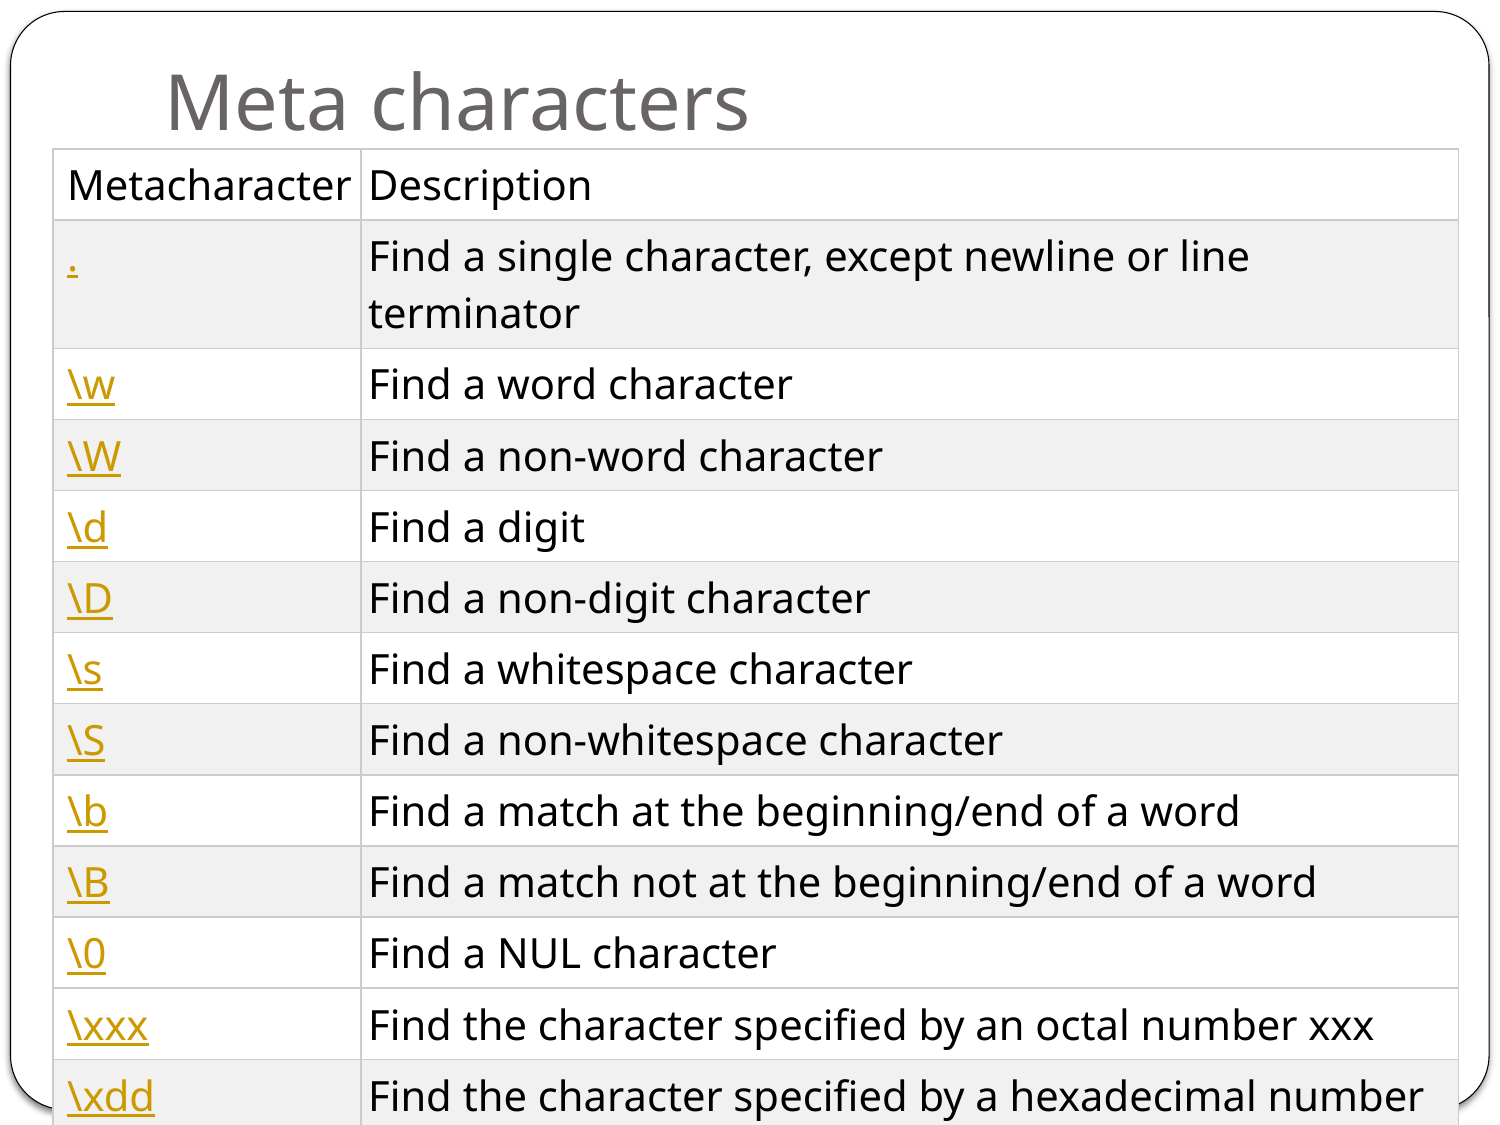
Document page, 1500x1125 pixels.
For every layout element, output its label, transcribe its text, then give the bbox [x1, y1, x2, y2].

table_cell Find the character specified by a hexadecimal number dd [362, 1060, 1458, 1125]
table_cell \xxx [54, 989, 360, 1059]
table_cell Find a non-whitespace character [362, 704, 1458, 774]
table_cell Find a digit [362, 491, 1458, 561]
table_cell Find a whitespace character [362, 633, 1458, 703]
table_header Description [362, 150, 1458, 219]
table_cell \D [54, 562, 360, 632]
table_cell \0 [54, 918, 360, 987]
table_cell Find a NUL character [362, 918, 1458, 987]
table_cell \S [54, 704, 360, 774]
title Meta characters [150, 45, 1425, 148]
table_cell Find a match not at the beginning/end of a word [362, 847, 1458, 916]
table_cell \xdd [54, 1060, 360, 1125]
table_cell \w [54, 349, 360, 419]
table_cell Find a single character, except newline or line terminator [362, 221, 1458, 348]
table_cell Find a word character [362, 349, 1458, 419]
table_cell Find a non-digit character [362, 562, 1458, 632]
table_cell \B [54, 847, 360, 916]
table_cell \W [54, 420, 360, 490]
table_header Metacharacter [54, 150, 360, 219]
table_cell Find a non-word character [362, 420, 1458, 490]
table_cell \s [54, 633, 360, 703]
table_cell \b [54, 776, 360, 845]
table_cell \d [54, 491, 360, 561]
table_cell Find the character specified by an octal number xxx [362, 989, 1458, 1059]
table_cell Find a match at the beginning/end of a word [362, 776, 1458, 845]
table_cell . [54, 221, 360, 348]
